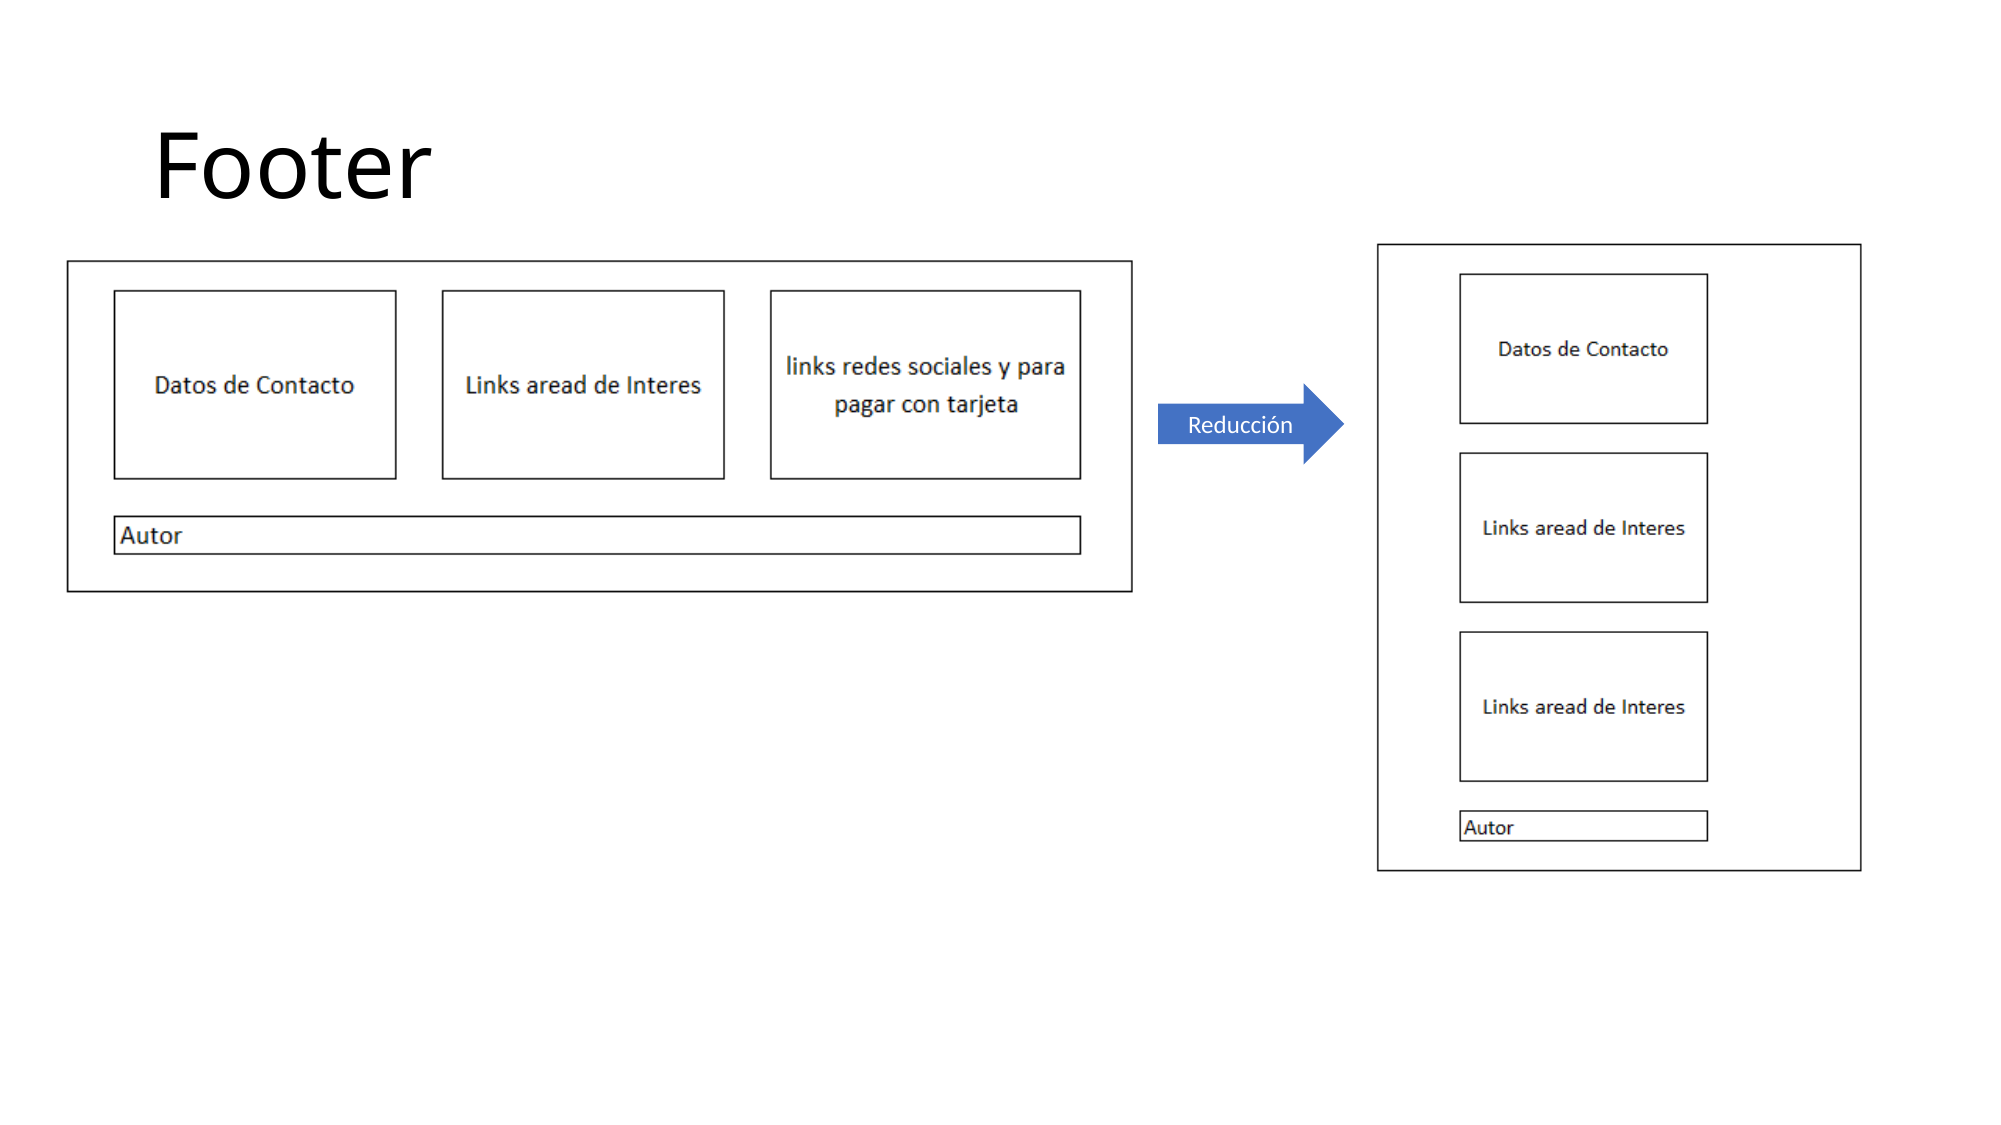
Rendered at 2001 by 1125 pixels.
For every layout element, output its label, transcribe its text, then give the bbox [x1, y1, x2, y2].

picture [1356, 234, 1893, 890]
title Footer [137, 59, 1863, 278]
text_box Reducción [1158, 380, 1346, 468]
picture [39, 234, 1158, 613]
